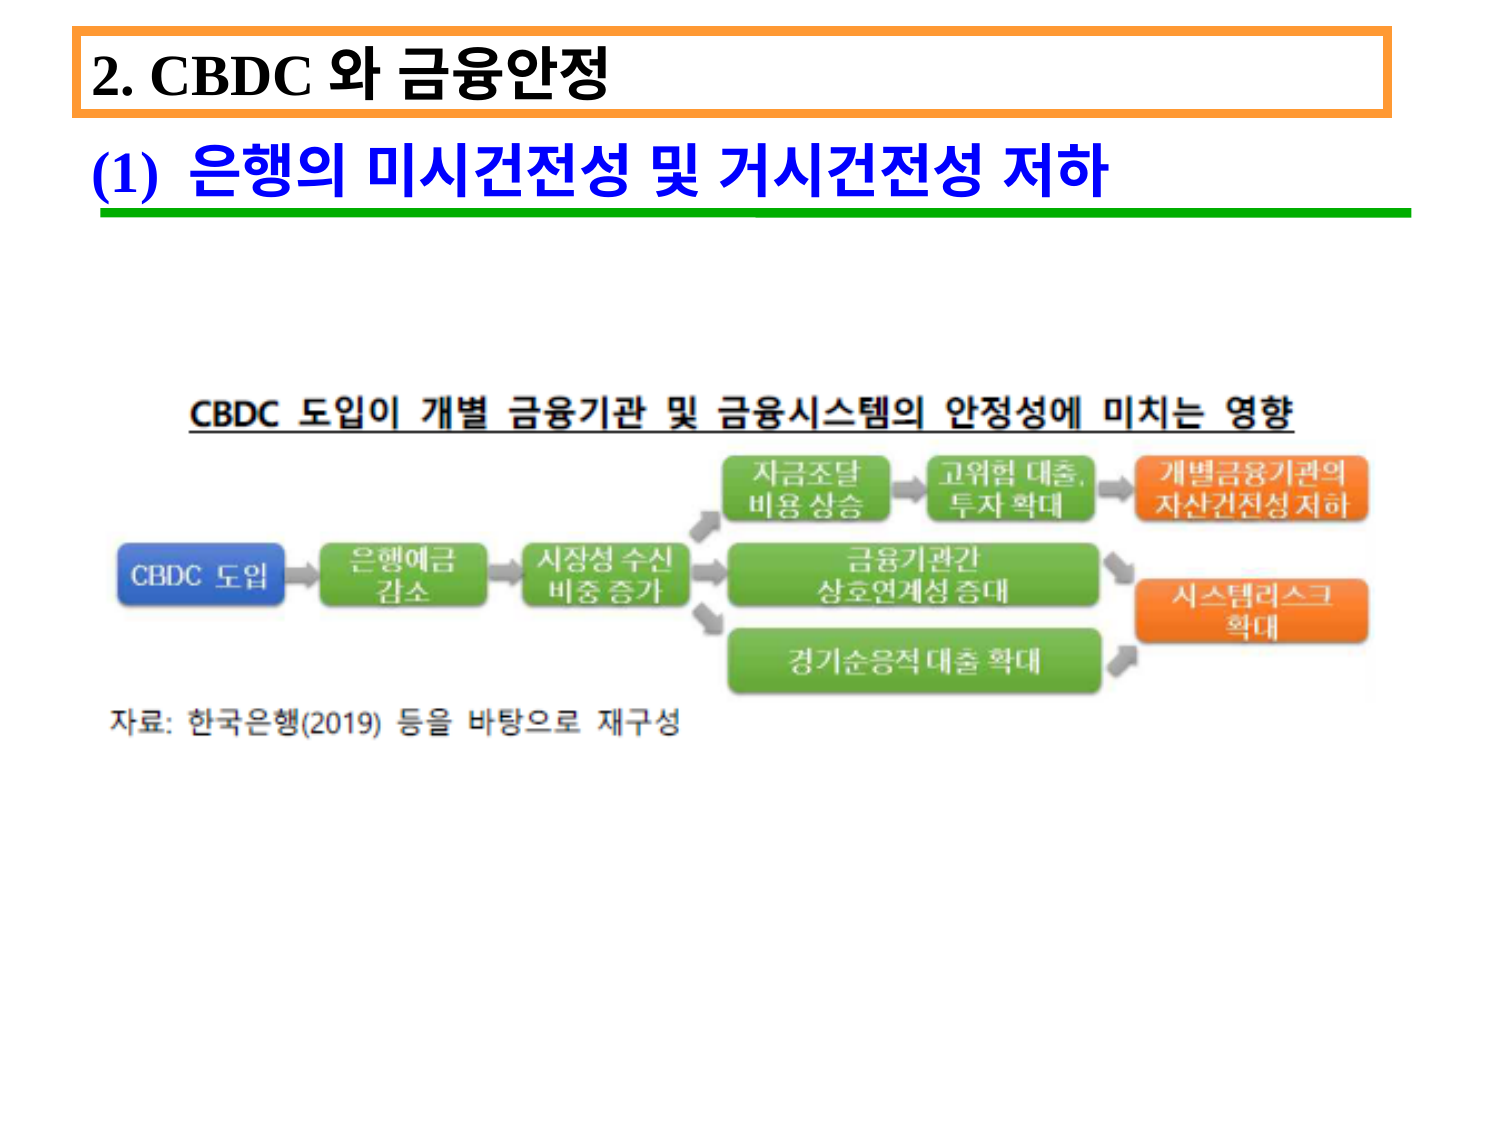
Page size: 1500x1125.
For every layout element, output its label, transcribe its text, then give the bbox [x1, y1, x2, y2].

text_box 2. CBDC와 금융안정 [76, 30, 1388, 114]
picture [76, 371, 1409, 752]
text_box (1) 은행의 미시건전성 및 거시건전성 저하 [76, 127, 1424, 212]
